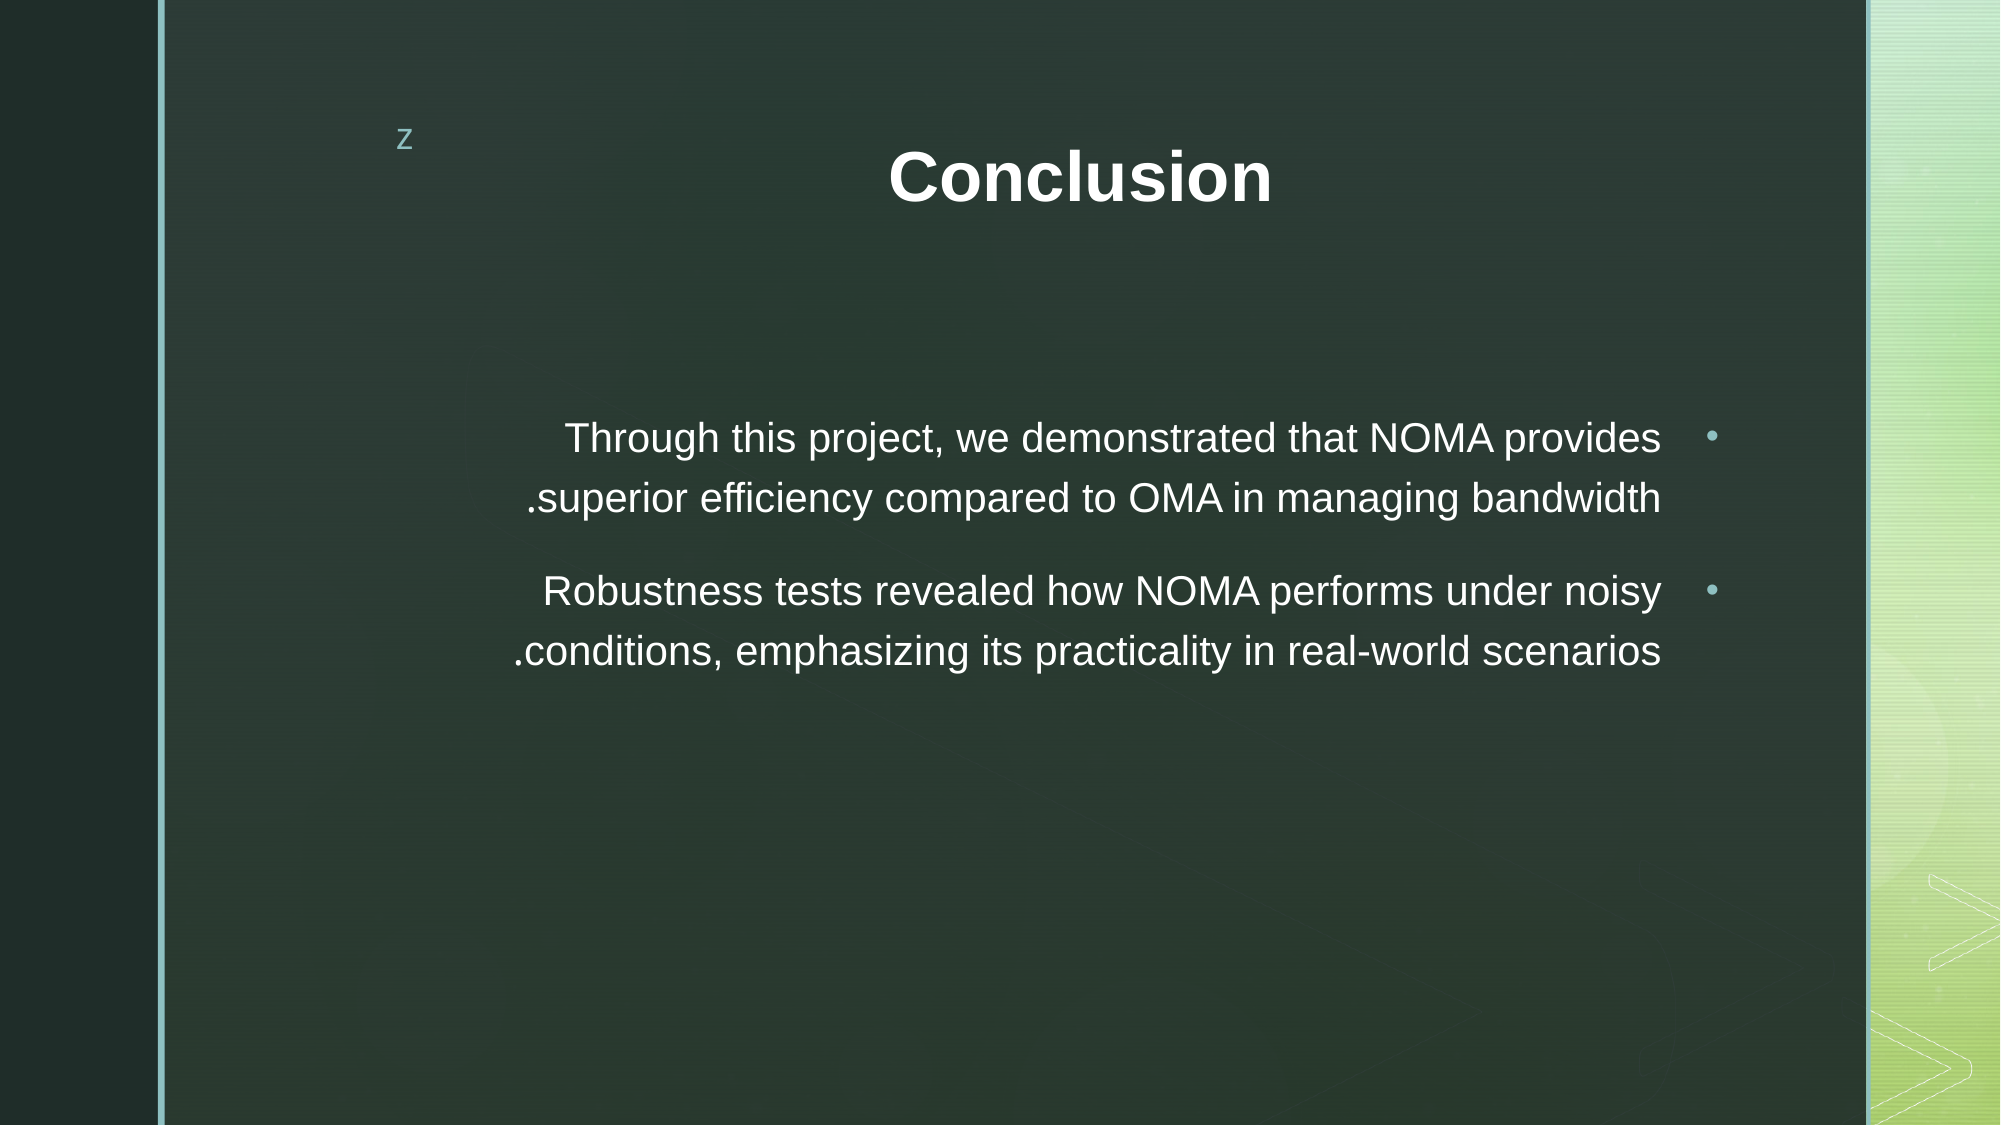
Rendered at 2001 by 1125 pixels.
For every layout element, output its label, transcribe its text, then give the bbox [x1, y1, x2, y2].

title Conclusion [428, 132, 1734, 310]
picture [1871, 0, 2001, 1125]
list Through this project, we demonstrated that NOMA provides superior efficiency compared to OMA in managing bandwidth. Robustness tests revealed how NOMA performs under noisy conditions, emphasizing its practicality in real-world scenarios. [454, 256, 1734, 913]
